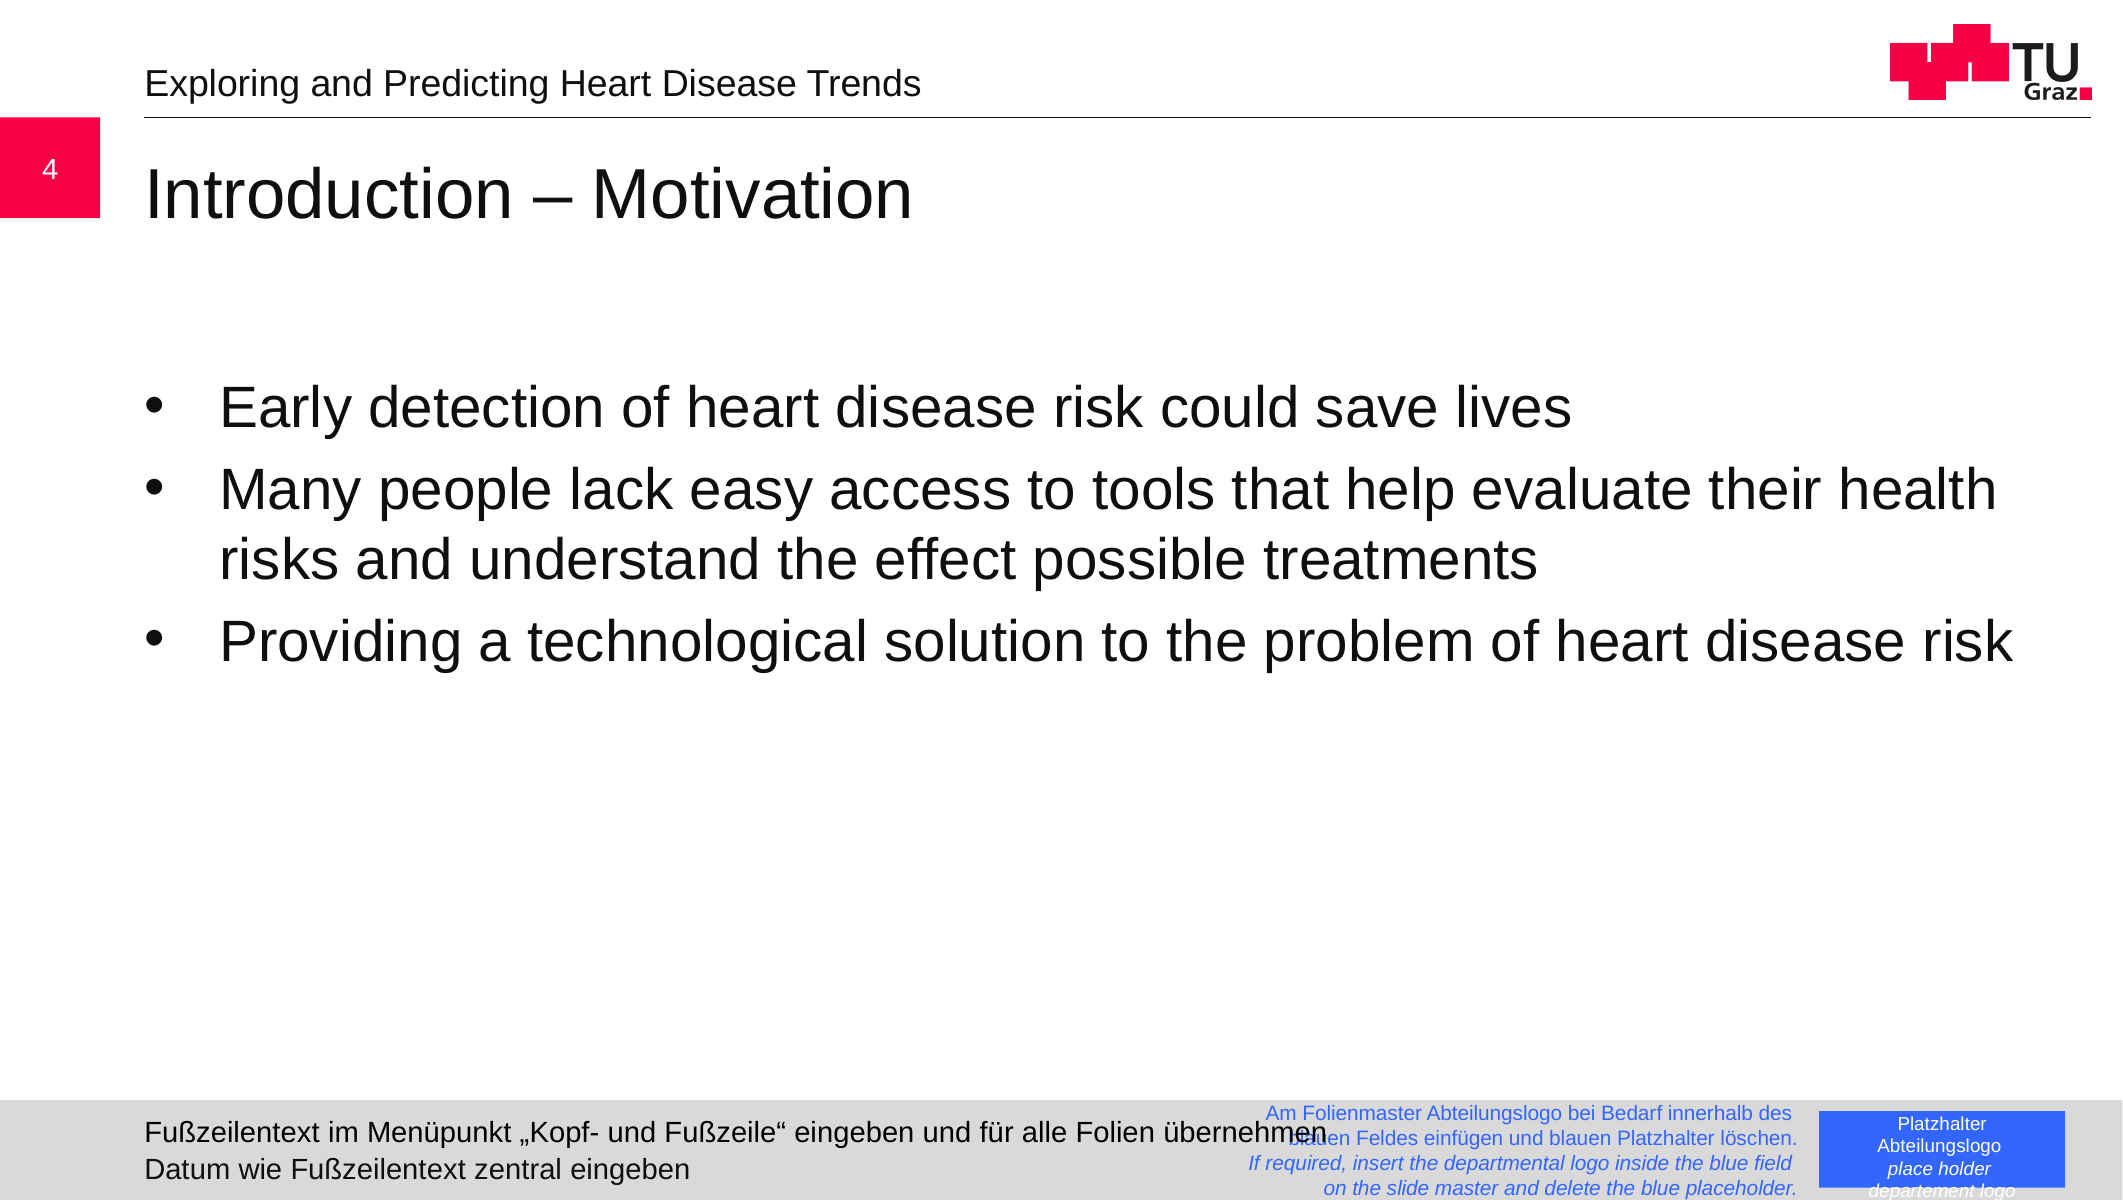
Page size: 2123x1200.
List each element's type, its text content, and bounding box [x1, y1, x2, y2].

title Introduction – Motivation [144, 147, 2093, 348]
list Exploring and Predicting Heart Disease Trends [144, 57, 1816, 105]
picture [1890, 24, 2092, 100]
slide_number 4 [0, 117, 101, 219]
slide_number Datum wie Fußzeilentext zentral eingeben [144, 1150, 2067, 1186]
footer Fußzeilentext im Menüpunkt „Kopf- und Fußzeile“ eingeben und für alle Folien übernehmen [144, 1112, 2067, 1149]
list Early detection of heart disease risk could save lives Many people lack easy access to tools that help evaluate their health risks and understand the effect possible treatments Providing a technological solution to the problem of heart disease risk [144, 369, 2093, 1090]
